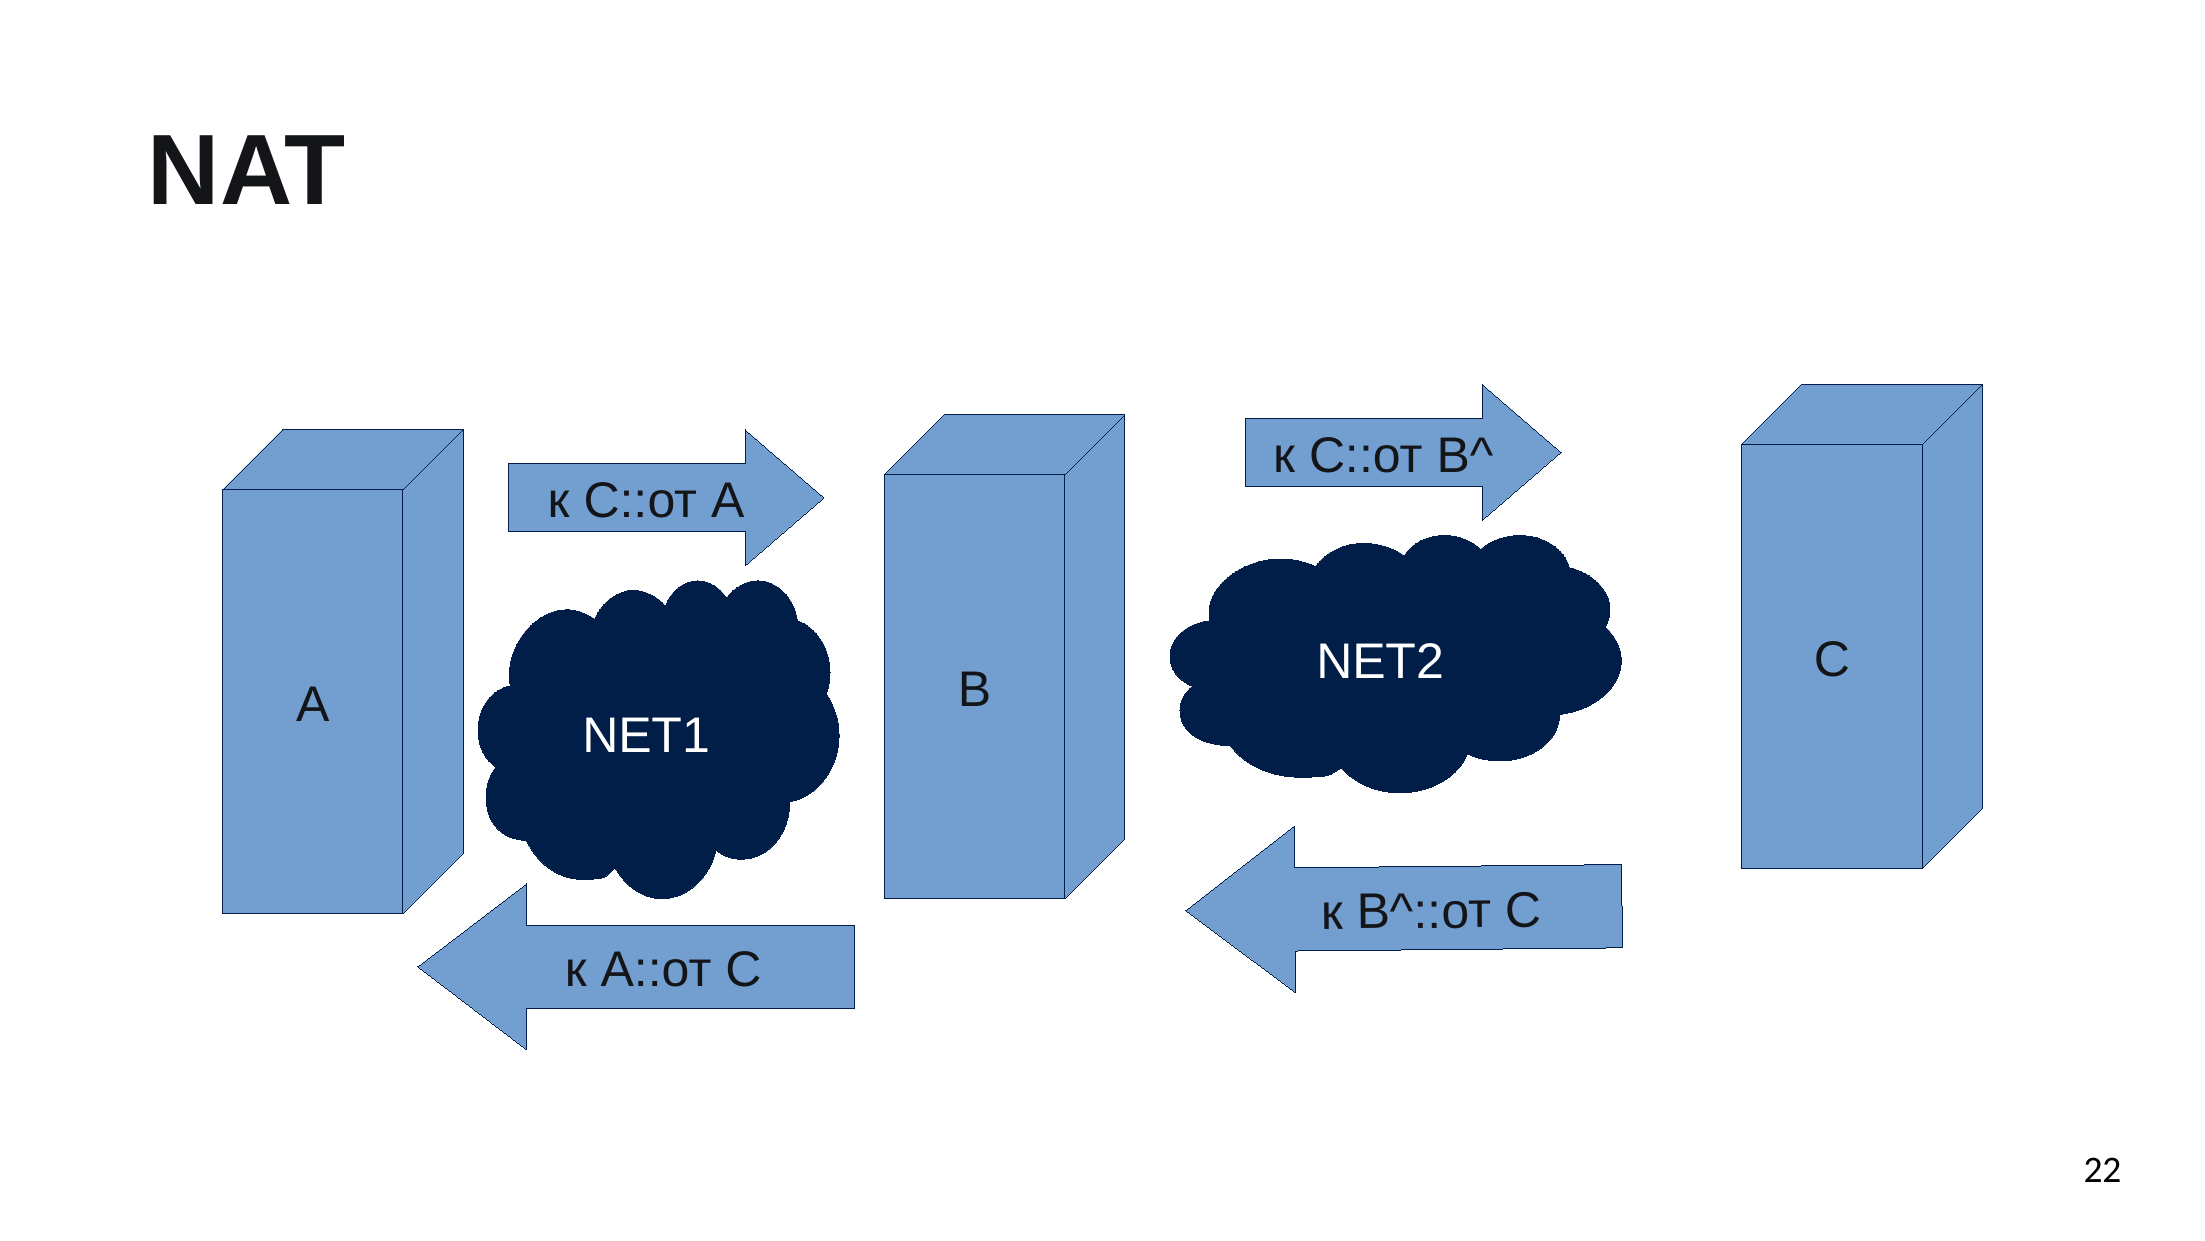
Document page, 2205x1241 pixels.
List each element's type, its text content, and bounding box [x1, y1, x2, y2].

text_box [222, 384, 1983, 1050]
text_box 22 [1946, 1137, 2137, 1204]
title NAT [132, 111, 2117, 388]
